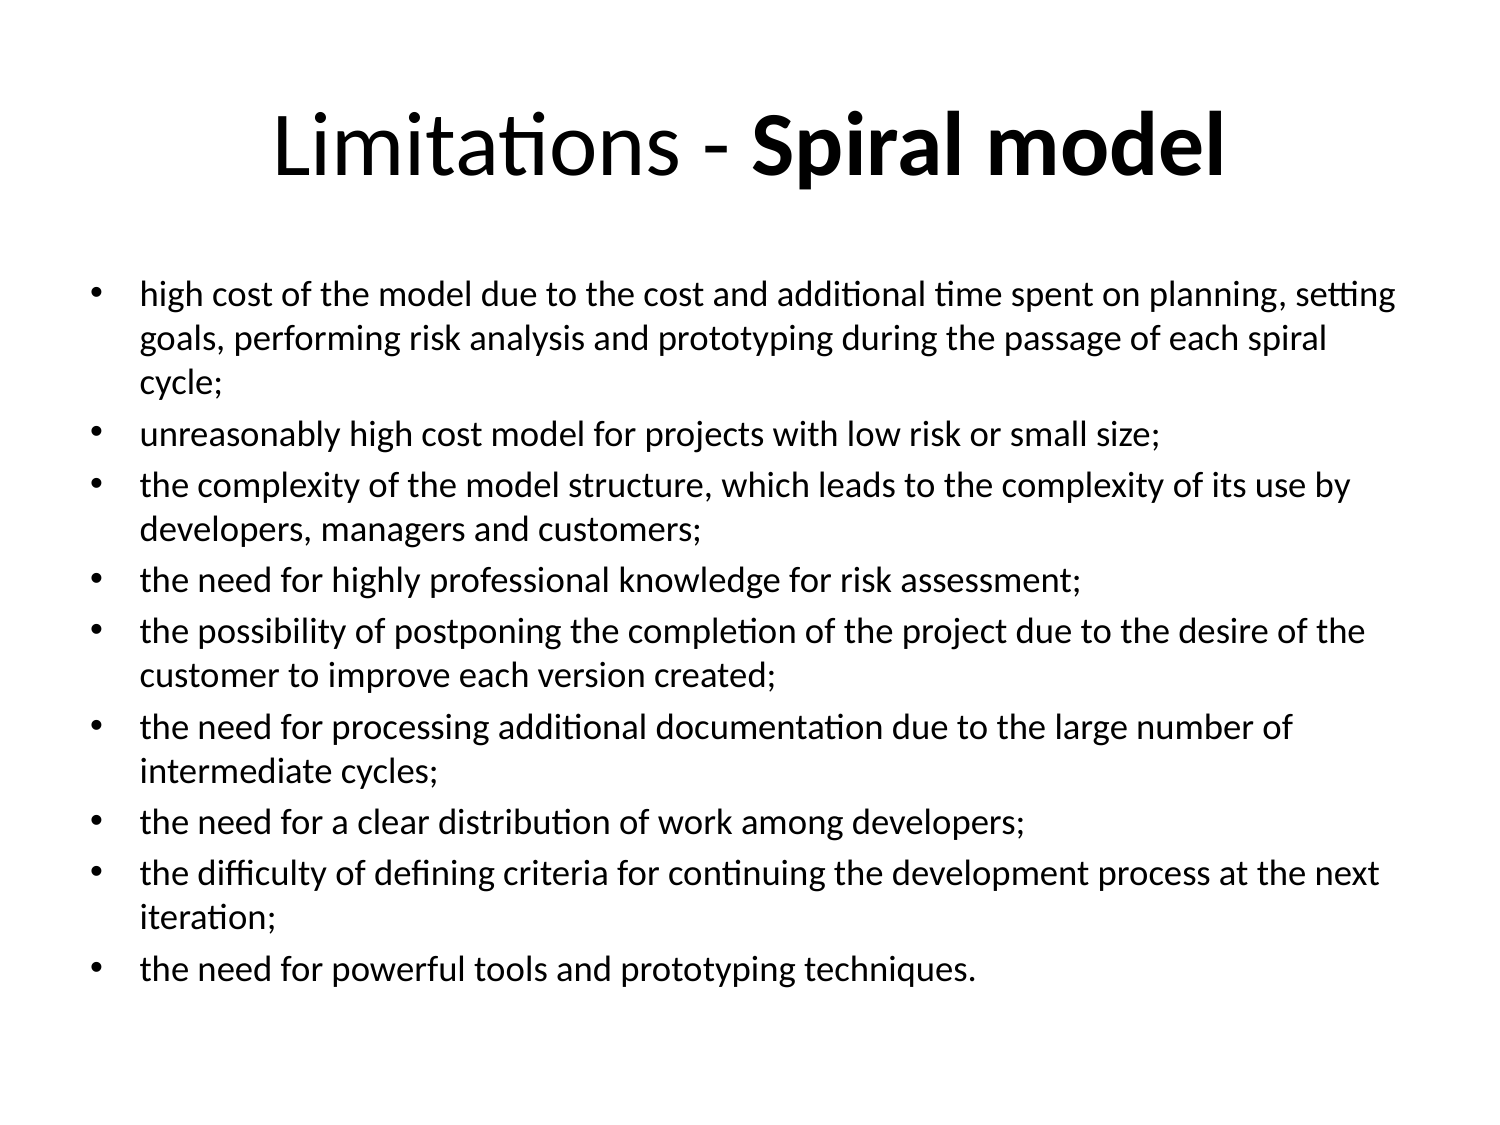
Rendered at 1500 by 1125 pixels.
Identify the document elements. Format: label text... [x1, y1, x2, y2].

list high cost of the model due to the cost and additional time spent on planning, setting goals, performing risk analysis and prototyping during the passage of each spiral cycle; unreasonably high cost model for projects with low risk or small size; the complexity of the model structure, which leads to the complexity of its use by developers, managers and customers; the need for highly professional knowledge for risk assessment; the possibility of postponing the completion of the project due to the desire of the customer to improve each version created; the need for processing additional documentation due to the large number of intermediate cycles; the need for a clear distribution of work among developers; the difficulty of defining criteria for continuing the development process at the next iteration; the need for powerful tools and prototyping techniques. [75, 262, 1425, 1005]
title Limitations - Spiral model [75, 45, 1425, 233]
